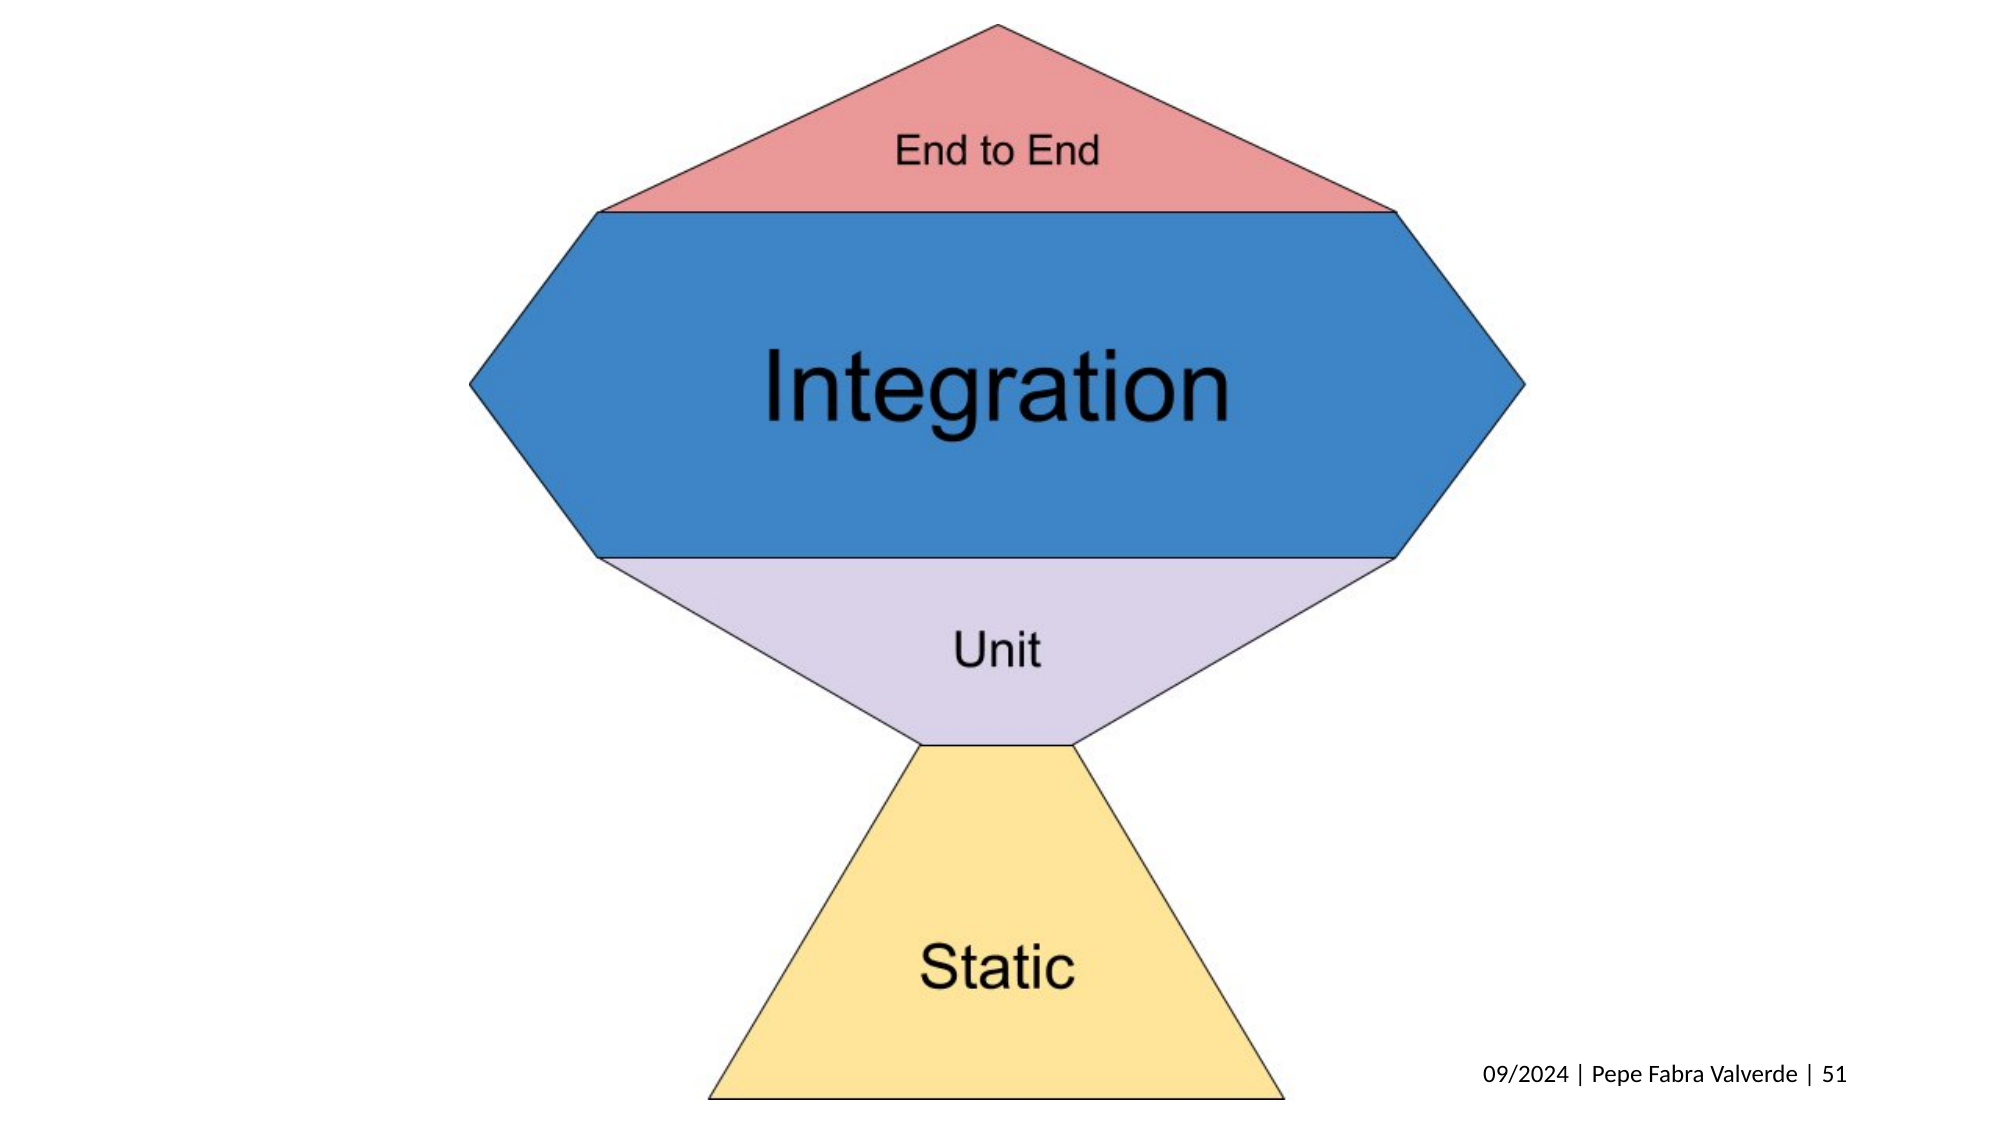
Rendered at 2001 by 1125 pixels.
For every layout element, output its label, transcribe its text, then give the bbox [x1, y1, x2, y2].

slide_number 09/2024 | Pepe Fabra Valverde | 51 [1412, 1042, 1863, 1103]
picture [469, 24, 1531, 1100]
